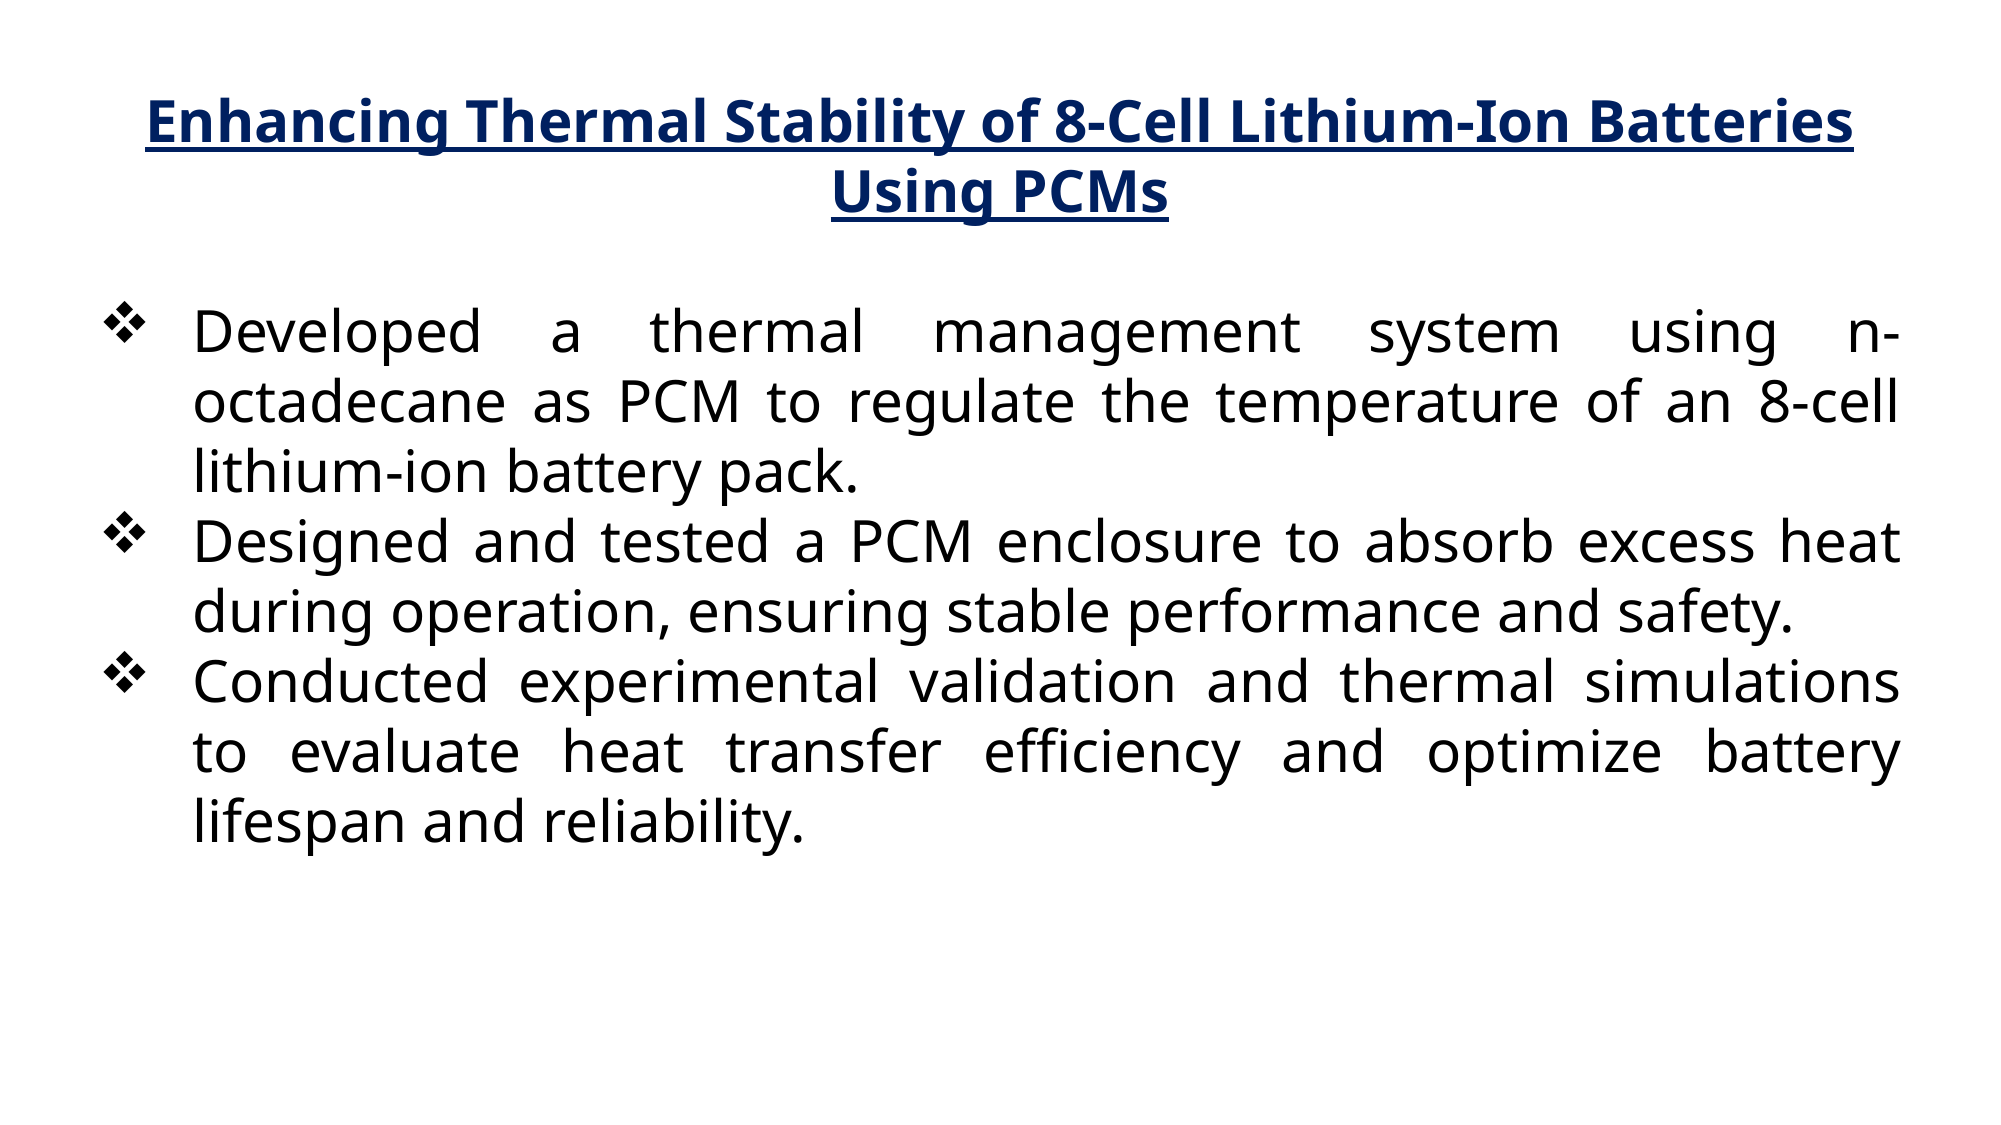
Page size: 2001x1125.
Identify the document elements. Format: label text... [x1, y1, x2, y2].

text_box Enhancing Thermal Stability of 8-Cell Lithium-Ion Batteries Using PCMs Developed a thermal management system using n-octadecane as PCM to regulate the temperature of an 8-cell lithium-ion battery pack. Designed and tested a PCM enclosure to absorb excess heat during operation, ensuring stable performance and safety. Conducted experimental validation and thermal simulations to evaluate heat transfer efficiency and optimize battery lifespan and reliability. [83, 77, 1916, 862]
